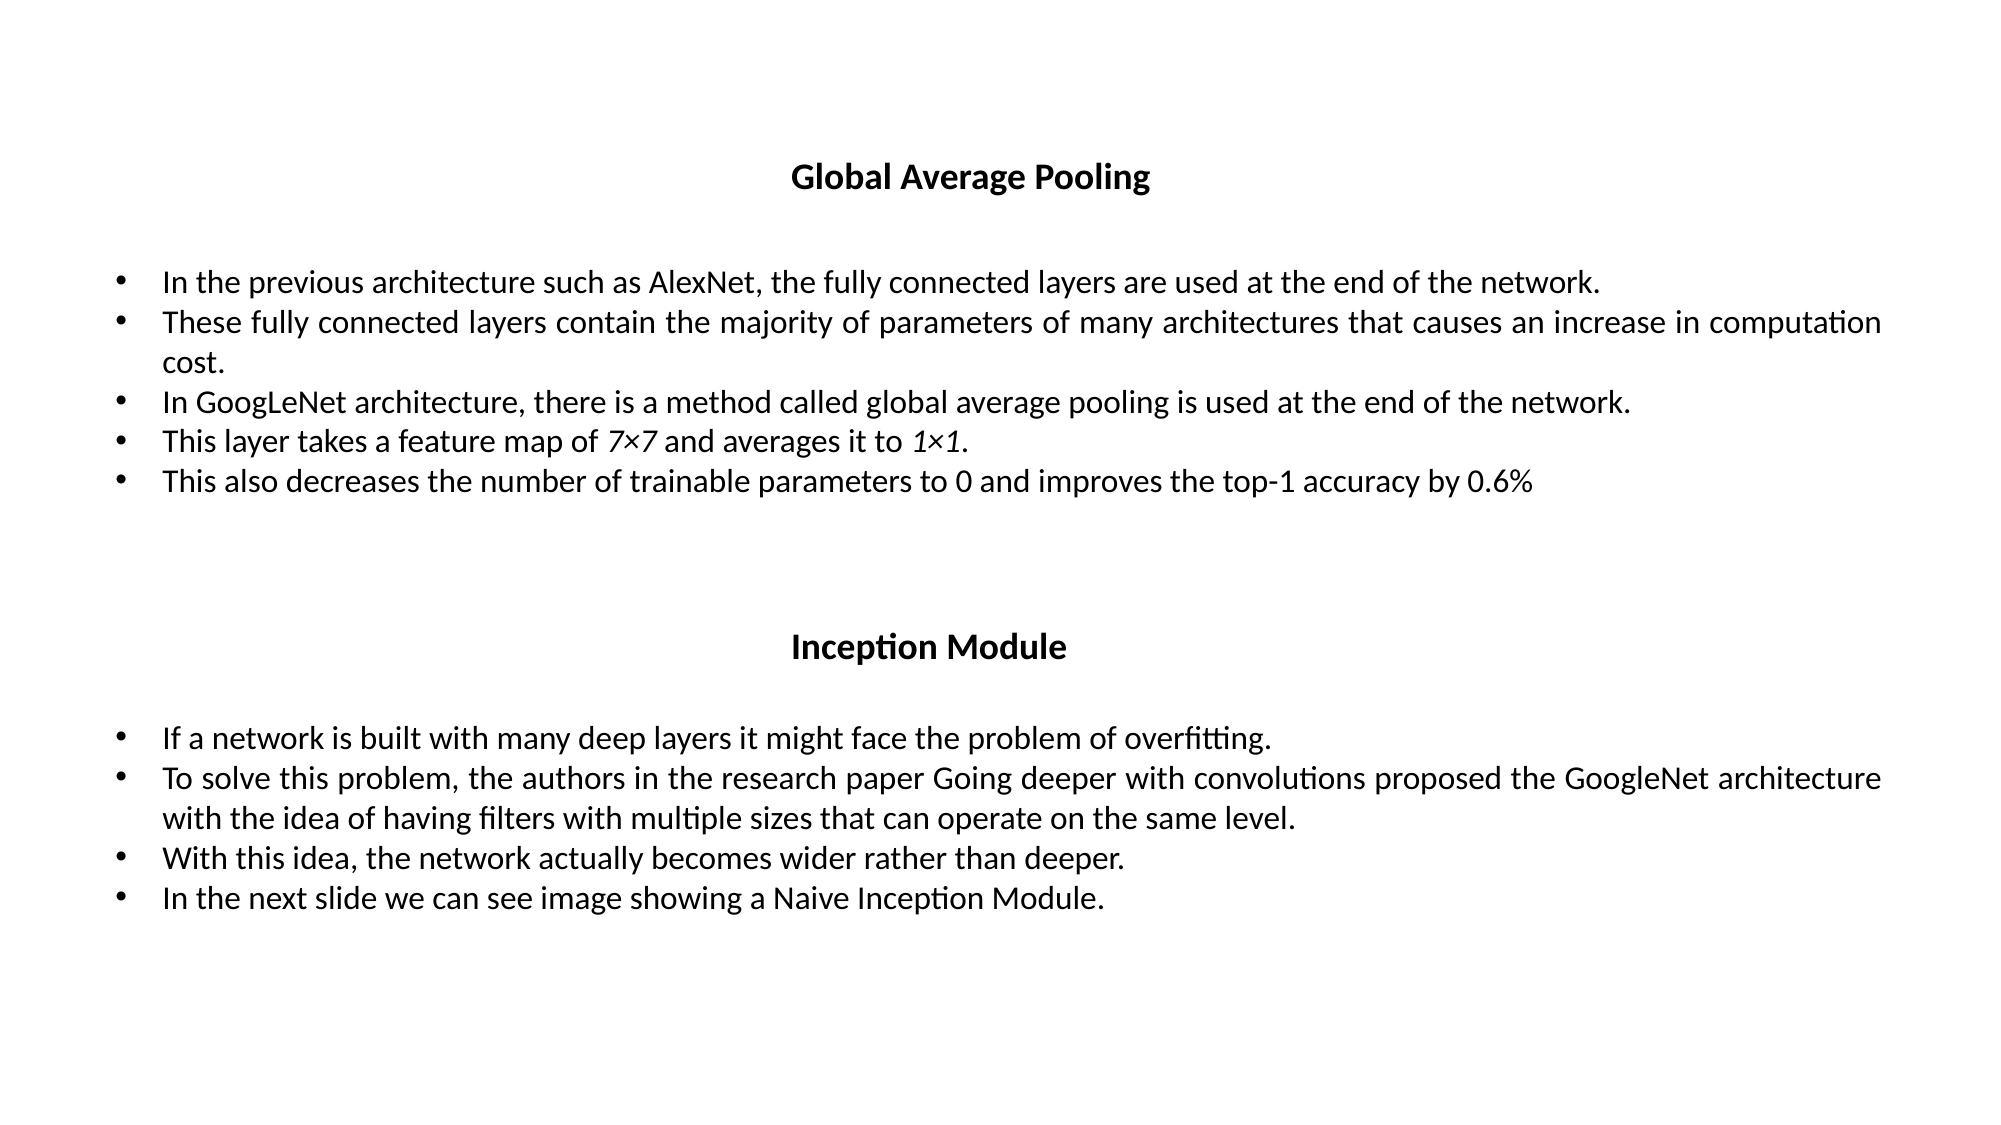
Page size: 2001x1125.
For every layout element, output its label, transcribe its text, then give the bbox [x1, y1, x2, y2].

text_box In the previous architecture such as AlexNet, the fully connected layers are used at the end of the network. These fully connected layers contain the majority of parameters of many architectures that causes an increase in computation cost. In GoogLeNet architecture, there is a method called global average pooling is used at the end of the network. This layer takes a feature map of 7×7 and averages it to 1×1. This also decreases the number of trainable parameters to 0 and improves the top-1 accuracy by 0.6% [100, 252, 1900, 507]
text_box Inception Module [776, 614, 1224, 675]
text_box Global Average Pooling [776, 144, 1400, 205]
text_box If a network is built with many deep layers it might face the problem of overfitting. To solve this problem, the authors in the research paper Going deeper with convolutions proposed the GoogleNet architecture with the idea of having filters with multiple sizes that can operate on the same level. With this idea, the network actually becomes wider rather than deeper. In the next slide we can see image showing a Naive Inception Module. [100, 708, 1900, 924]
